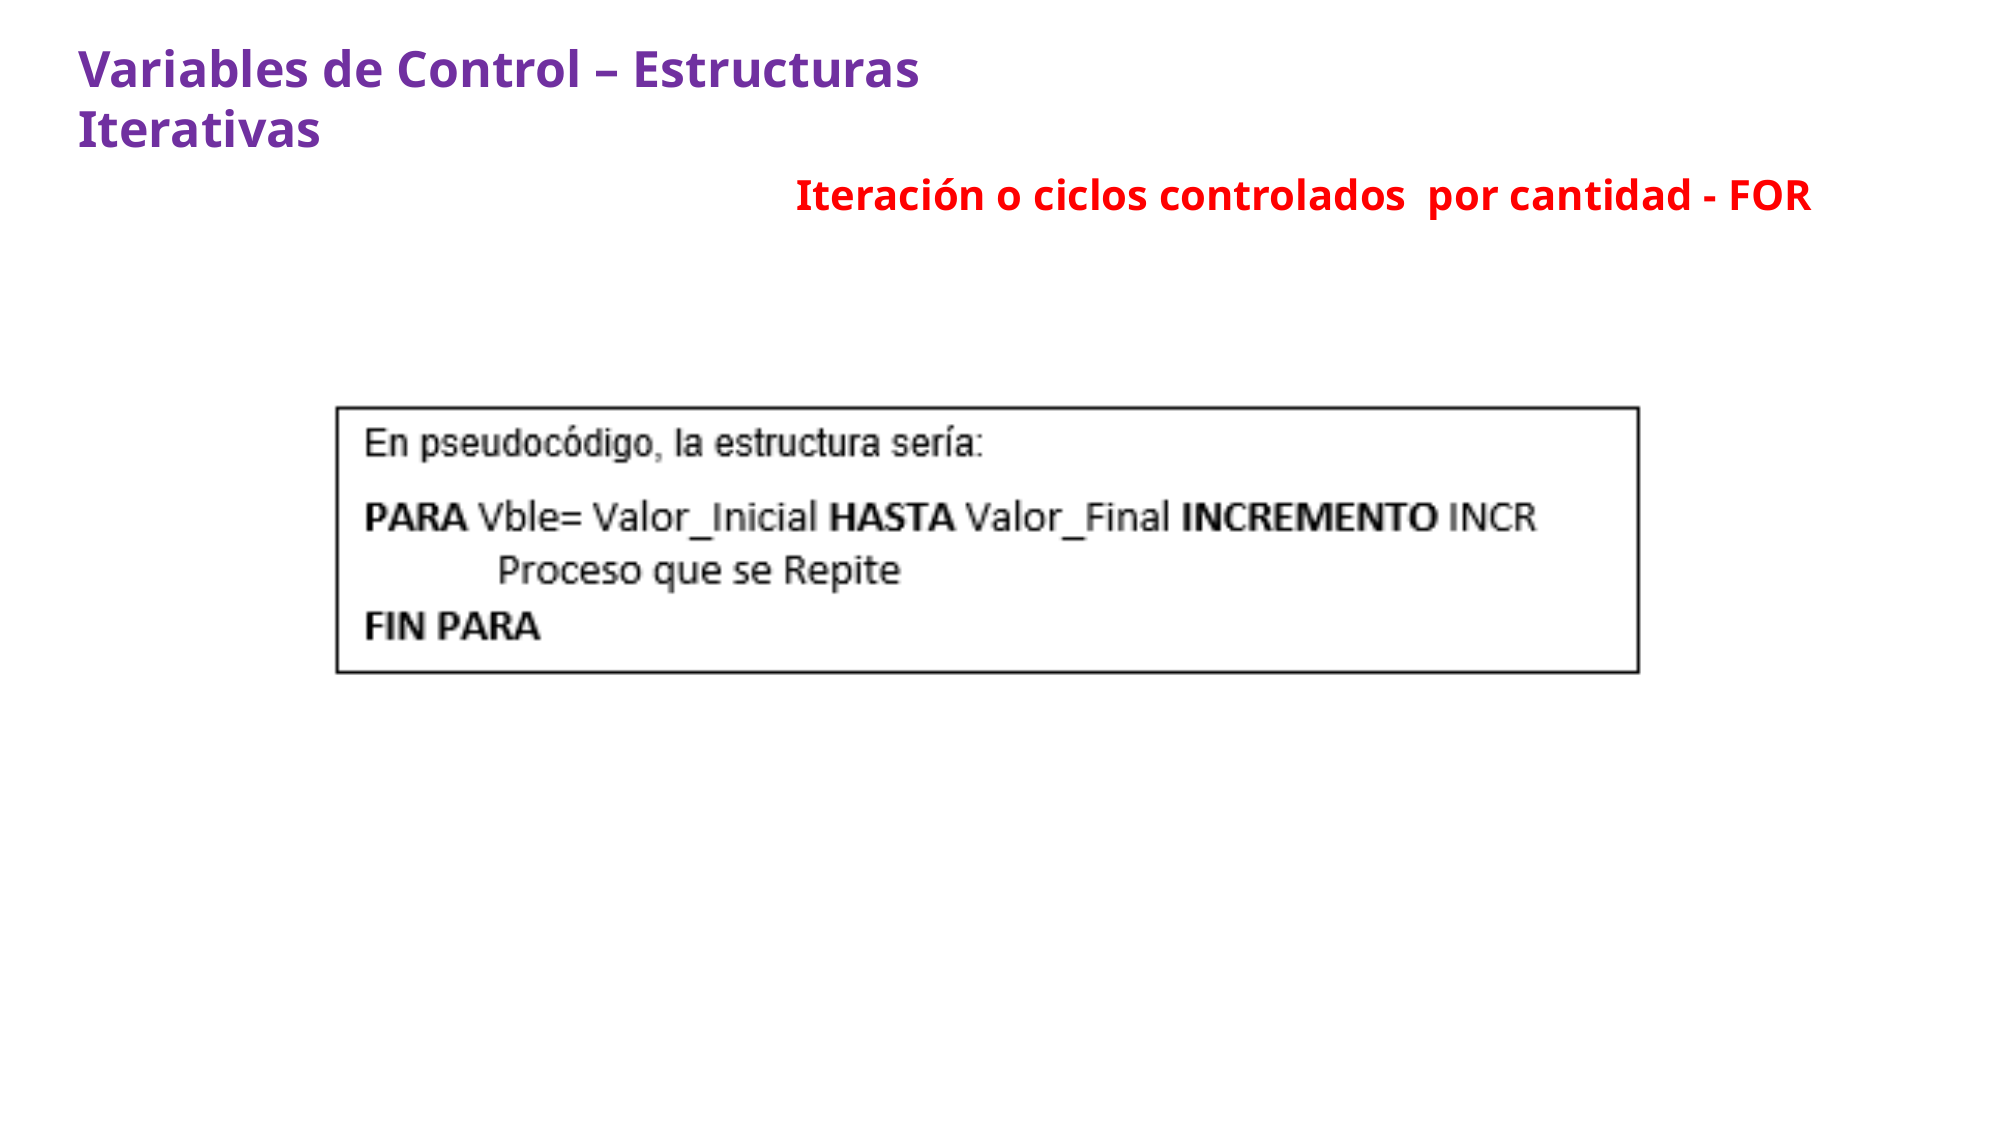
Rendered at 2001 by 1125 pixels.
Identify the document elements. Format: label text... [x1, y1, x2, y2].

picture [228, 336, 1731, 703]
text_box Iteración o ciclos controlados por cantidad - FOR [781, 161, 1969, 227]
text_box Variables de Control – Estructuras Iterativas [63, 30, 1175, 166]
